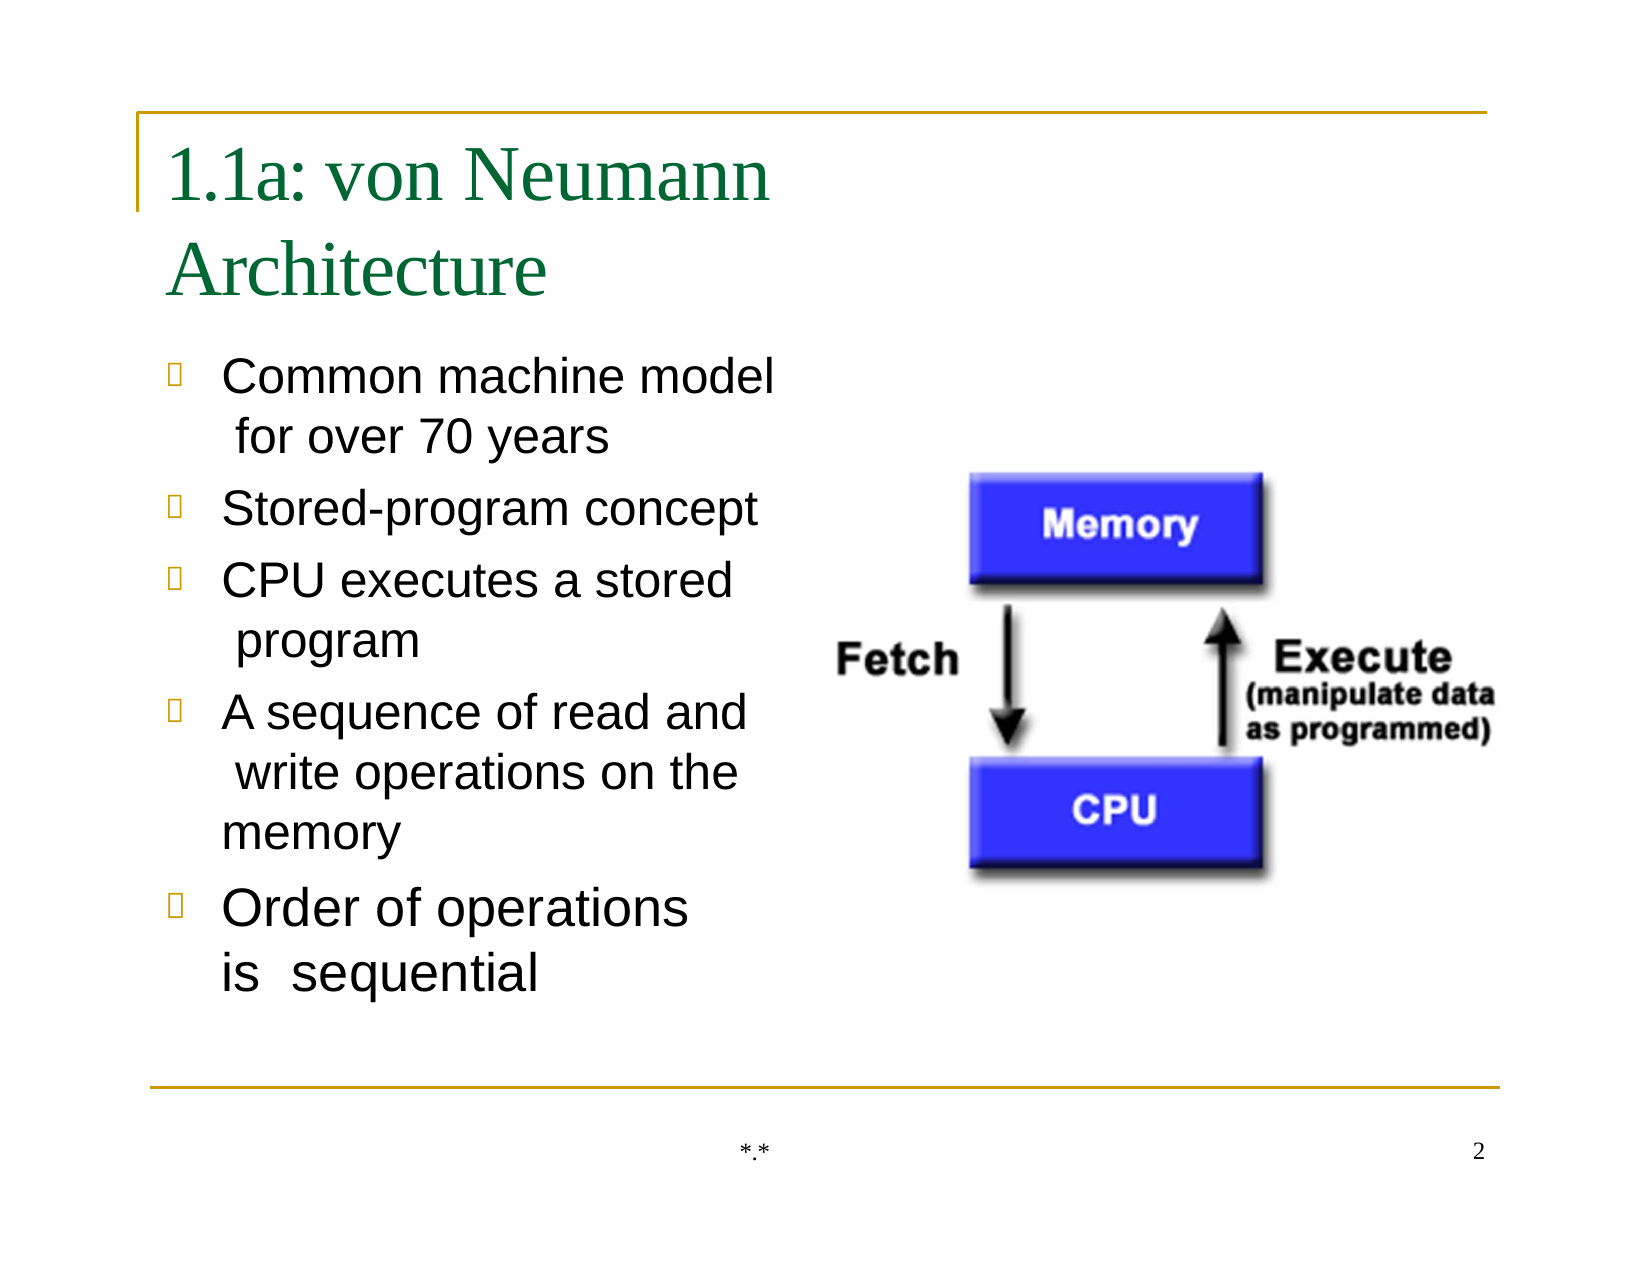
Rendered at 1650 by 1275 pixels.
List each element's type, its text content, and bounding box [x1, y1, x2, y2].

footer *.* [737, 1136, 913, 1275]
text_box [835, 470, 1501, 889]
text_box 2 [1466, 1136, 1492, 1165]
text_box Common machine model for over 70 years Stored-program concept CPU executes a stored program A sequence of read and write operations on the memory Order of operations is sequential [163, 341, 780, 1003]
title 1.1a: von Neumann Architecture [163, 119, 1176, 335]
